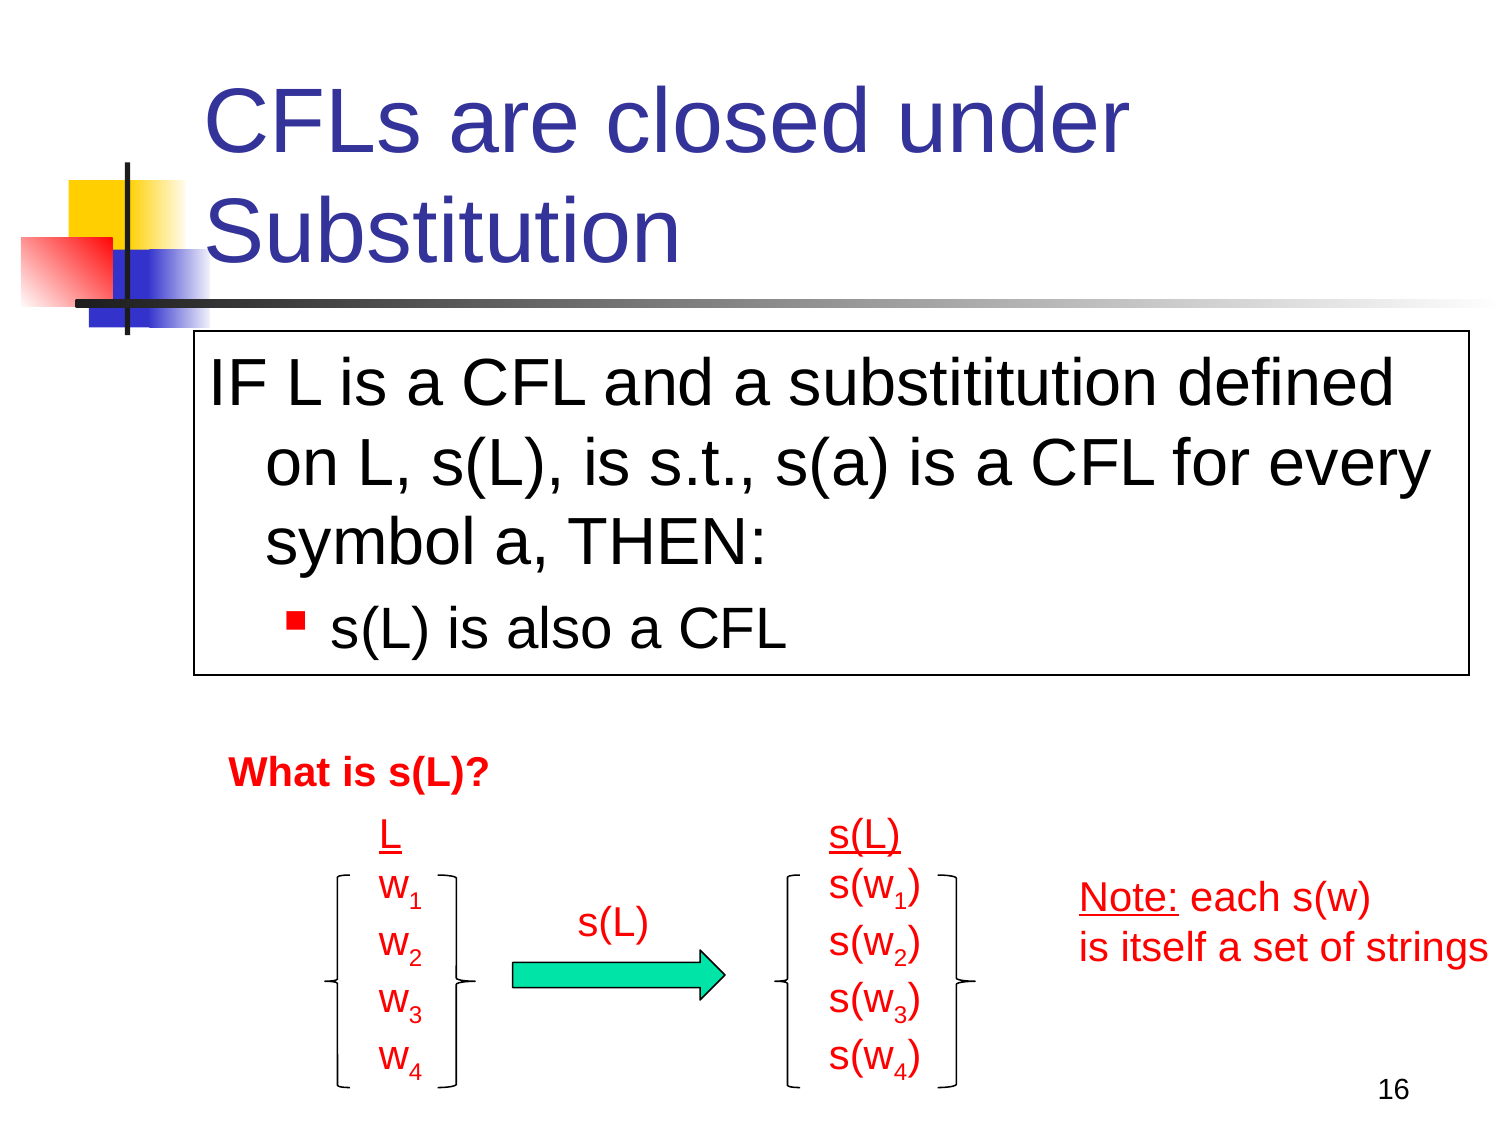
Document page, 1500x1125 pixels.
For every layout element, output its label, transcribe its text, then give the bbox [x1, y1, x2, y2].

list IF L is a CFL and a substititution defined on L, s(L), is s.t., s(a) is a CFL for every symbol a, THEN: s(L) is also a CFL [193, 330, 1470, 676]
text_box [212, 737, 1500, 1102]
title CFLs are closed under Substitution [188, 101, 1468, 289]
